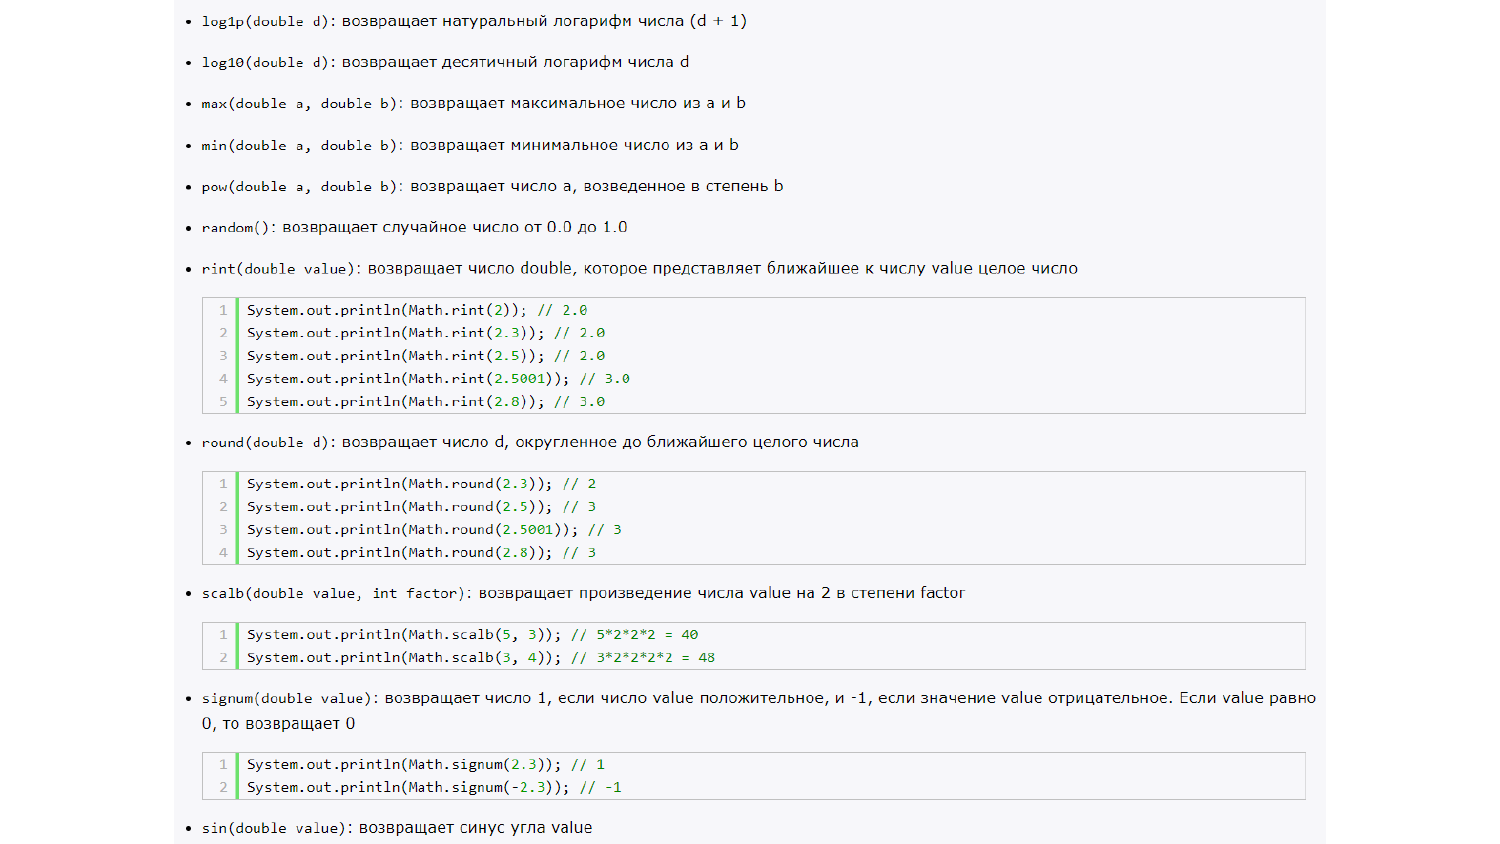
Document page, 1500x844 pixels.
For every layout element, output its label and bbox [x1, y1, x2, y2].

picture [173, 0, 1326, 844]
